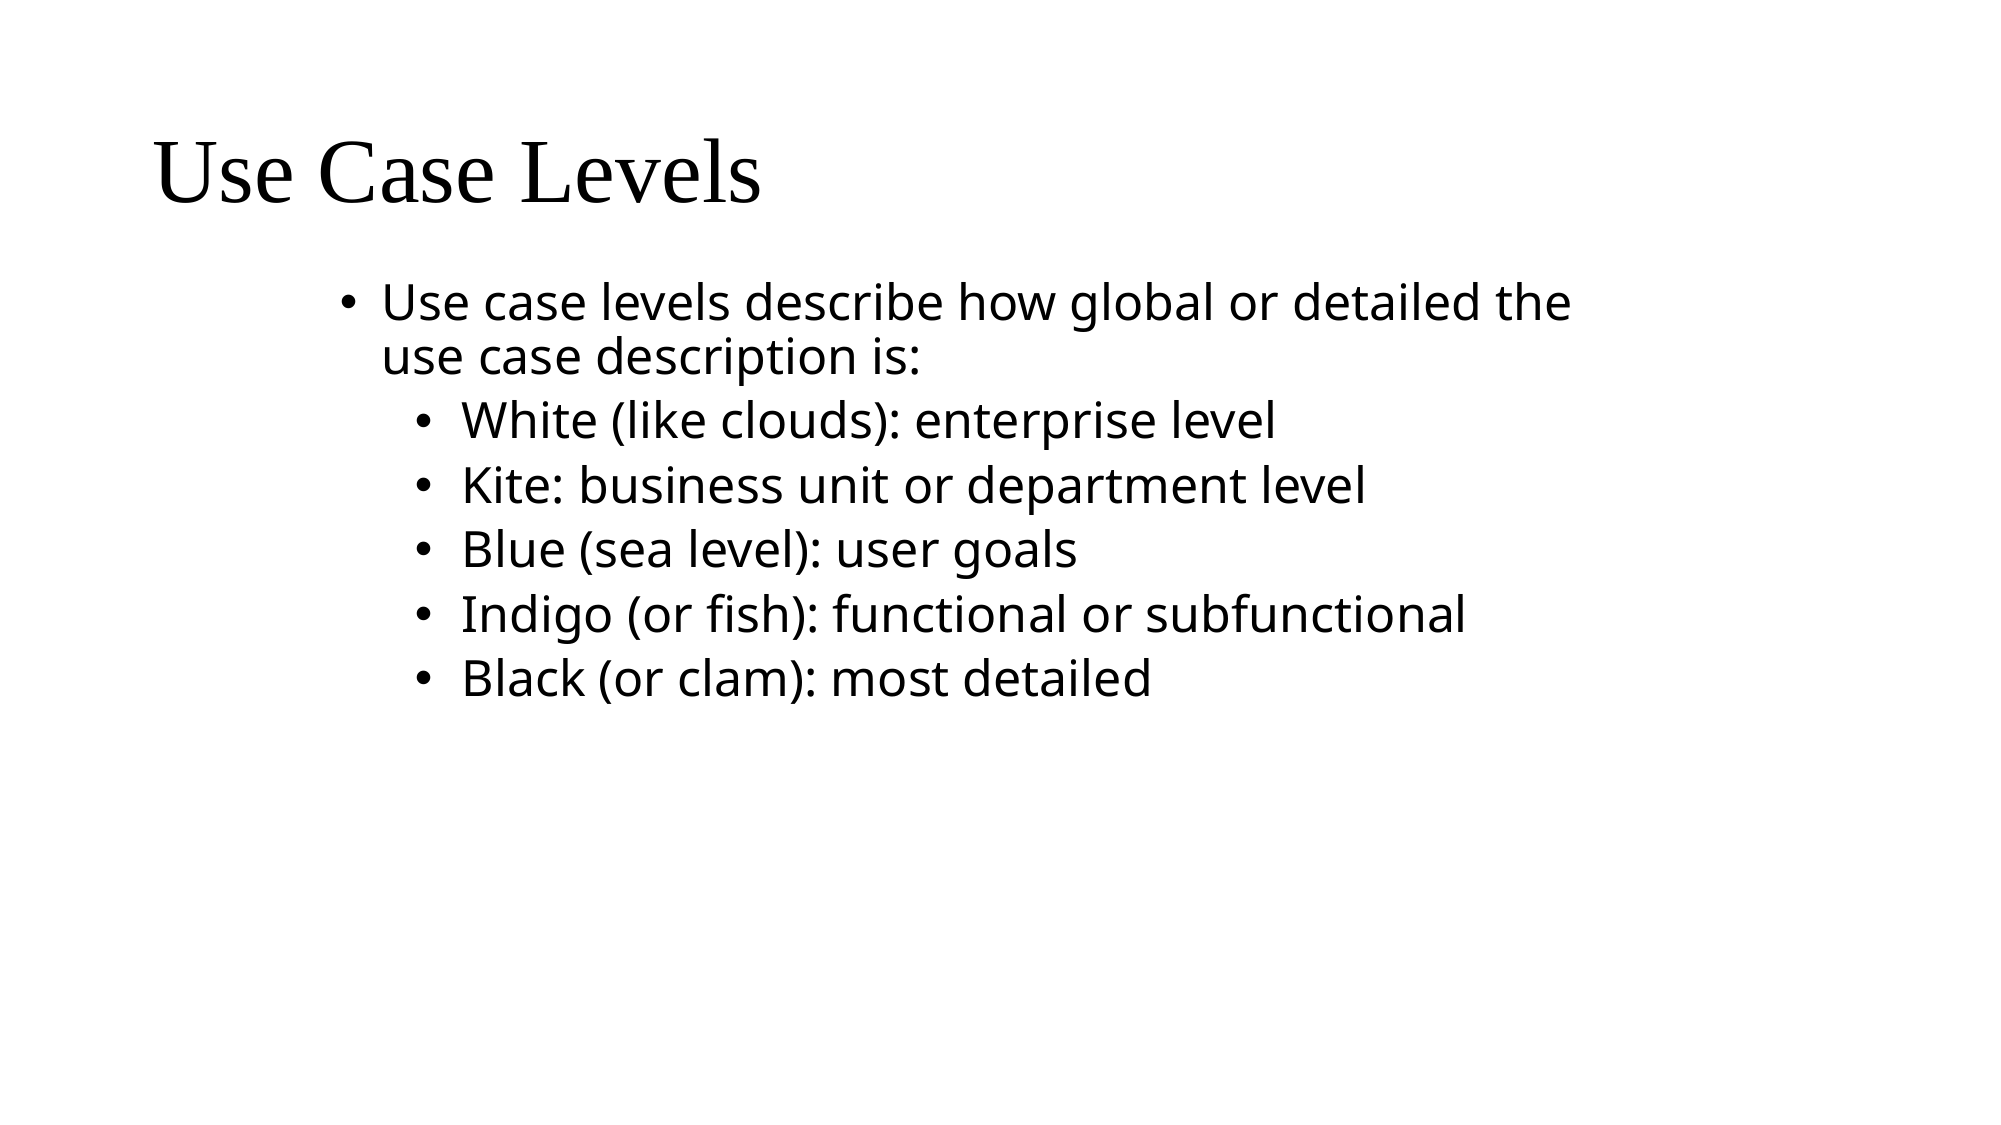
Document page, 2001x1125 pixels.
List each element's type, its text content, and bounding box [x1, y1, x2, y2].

title Use Case Levels [137, 59, 1863, 278]
list Use case levels describe how global or detailed the use case description is: White (like clouds): enterprise level Kite: business unit or department level Blue (sea level): user goals Indigo (or fish): functional or subfunctional Black (or clam): most detailed [324, 262, 1675, 780]
